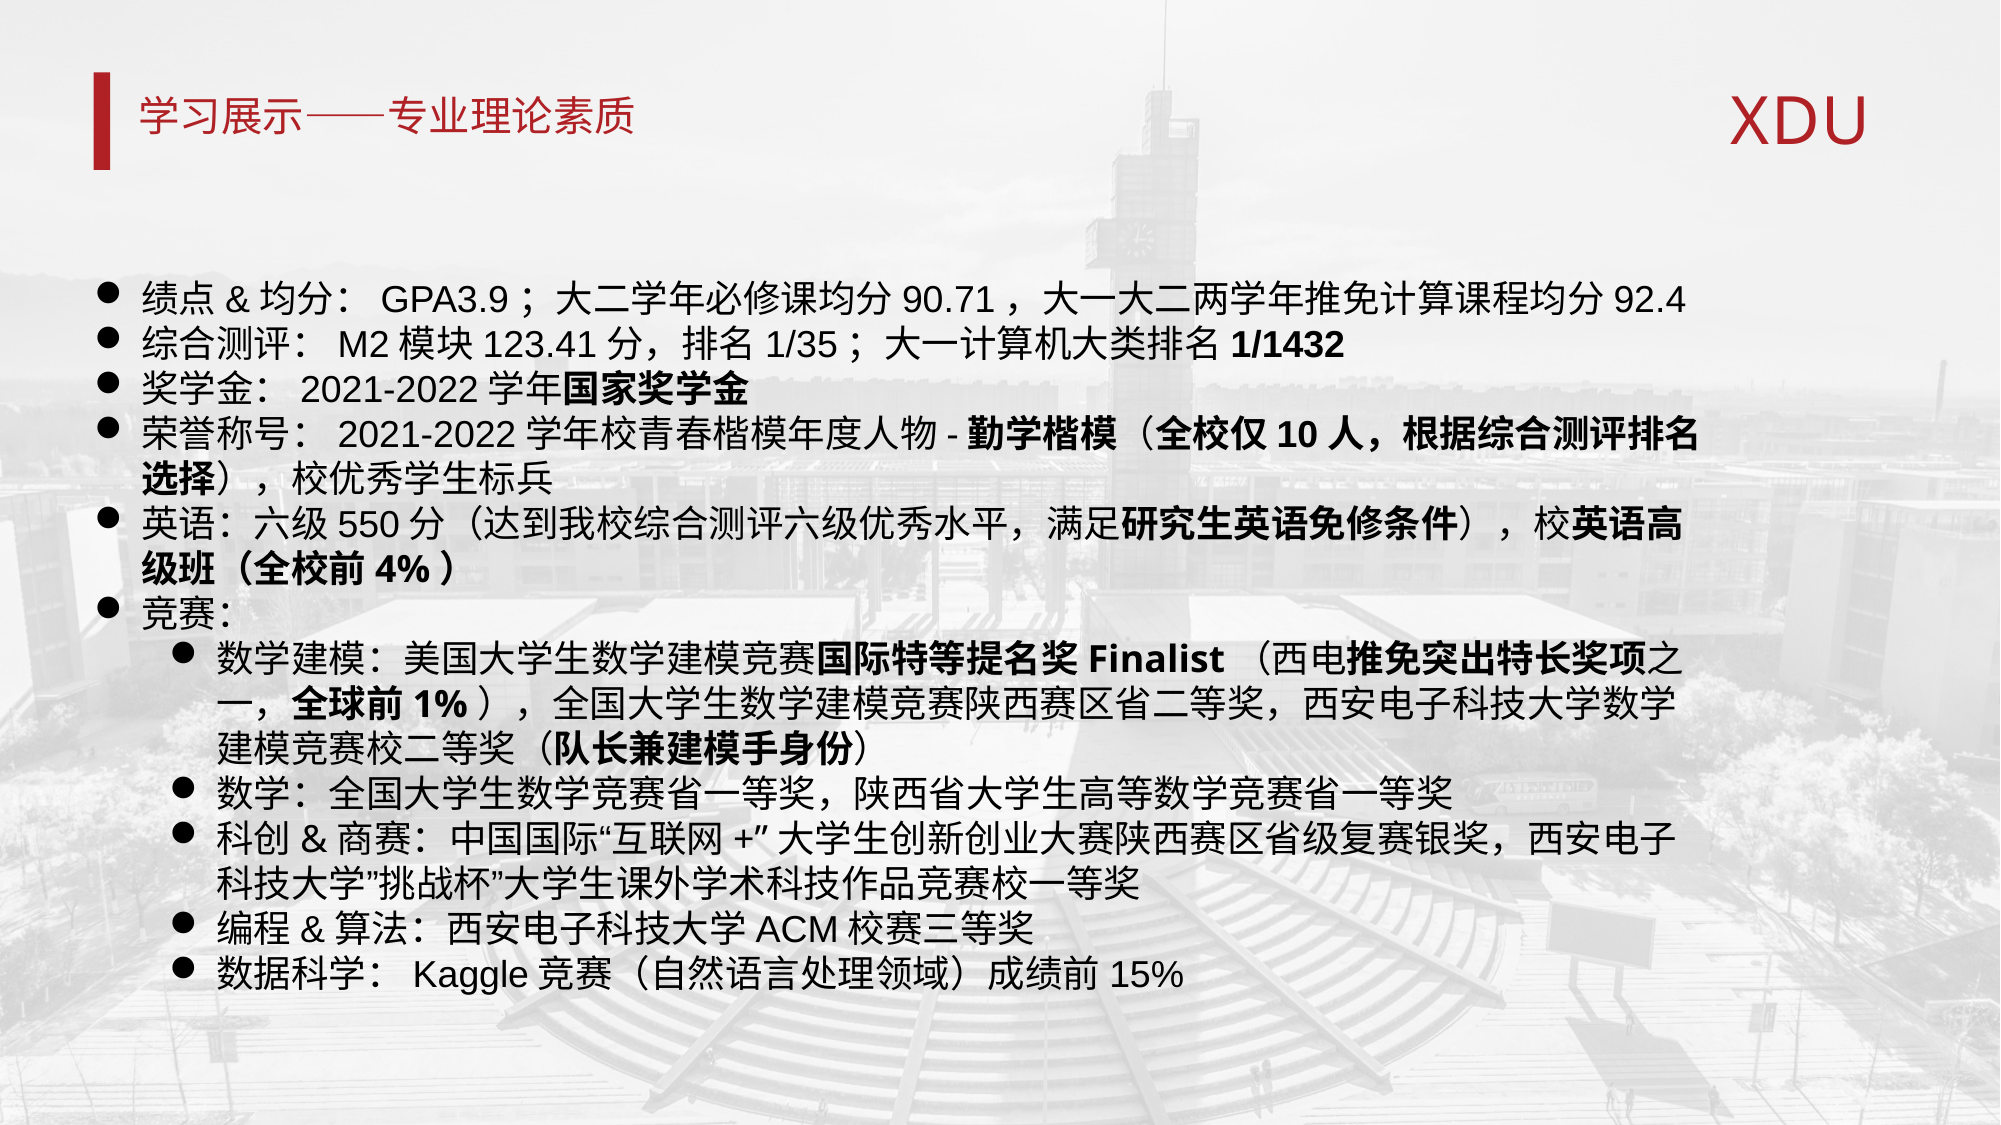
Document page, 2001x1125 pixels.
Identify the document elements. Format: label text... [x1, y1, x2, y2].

title 学习展示——专业理论素质 [123, 88, 1849, 149]
text_box 绩点&均分：GPA3.9；大二学年必修课均分90.71，大一大二两学年推免计算课程均分92.4 综合测评：M2模块123.41分，排名1/35；大一计算机大类排名1/1432 奖学金：2021-2022学年国家奖学金 荣誉称号：2021-2022学年校青春楷模年度人物-勤学楷模（全校仅10人，根据综合测评排名选择），校优秀学生标兵 英语：六级550分（达到我校综合测评六级优秀水平，满足研究生英语免修条件），校英语高级班（全校前4%） 竞赛： 数学建模：美国大学生数学建模竞赛国际特等提名奖Finalist（西电推免突出特长奖项之一，全球前1%），全国大学生数学建模竞赛陕西赛区省二等奖，西安电子科技大学数学建模竞赛校二等奖（队长兼建模手身份） 数学：全国大学生数学竞赛省一等奖，陕西省大学生高等数学竞赛省一等奖 科创&商赛：中国国际“互联网+”大学生创新创业大赛陕西赛区省级复赛银奖，西安电子科技大学”挑战杯”大学生课外学术科技作品竞赛校一等奖 编程&算法：西安电子科技大学ACM校赛三等奖 数据科学：Kaggle竞赛（自然语言处理领域）成绩前15% [79, 267, 1723, 1032]
